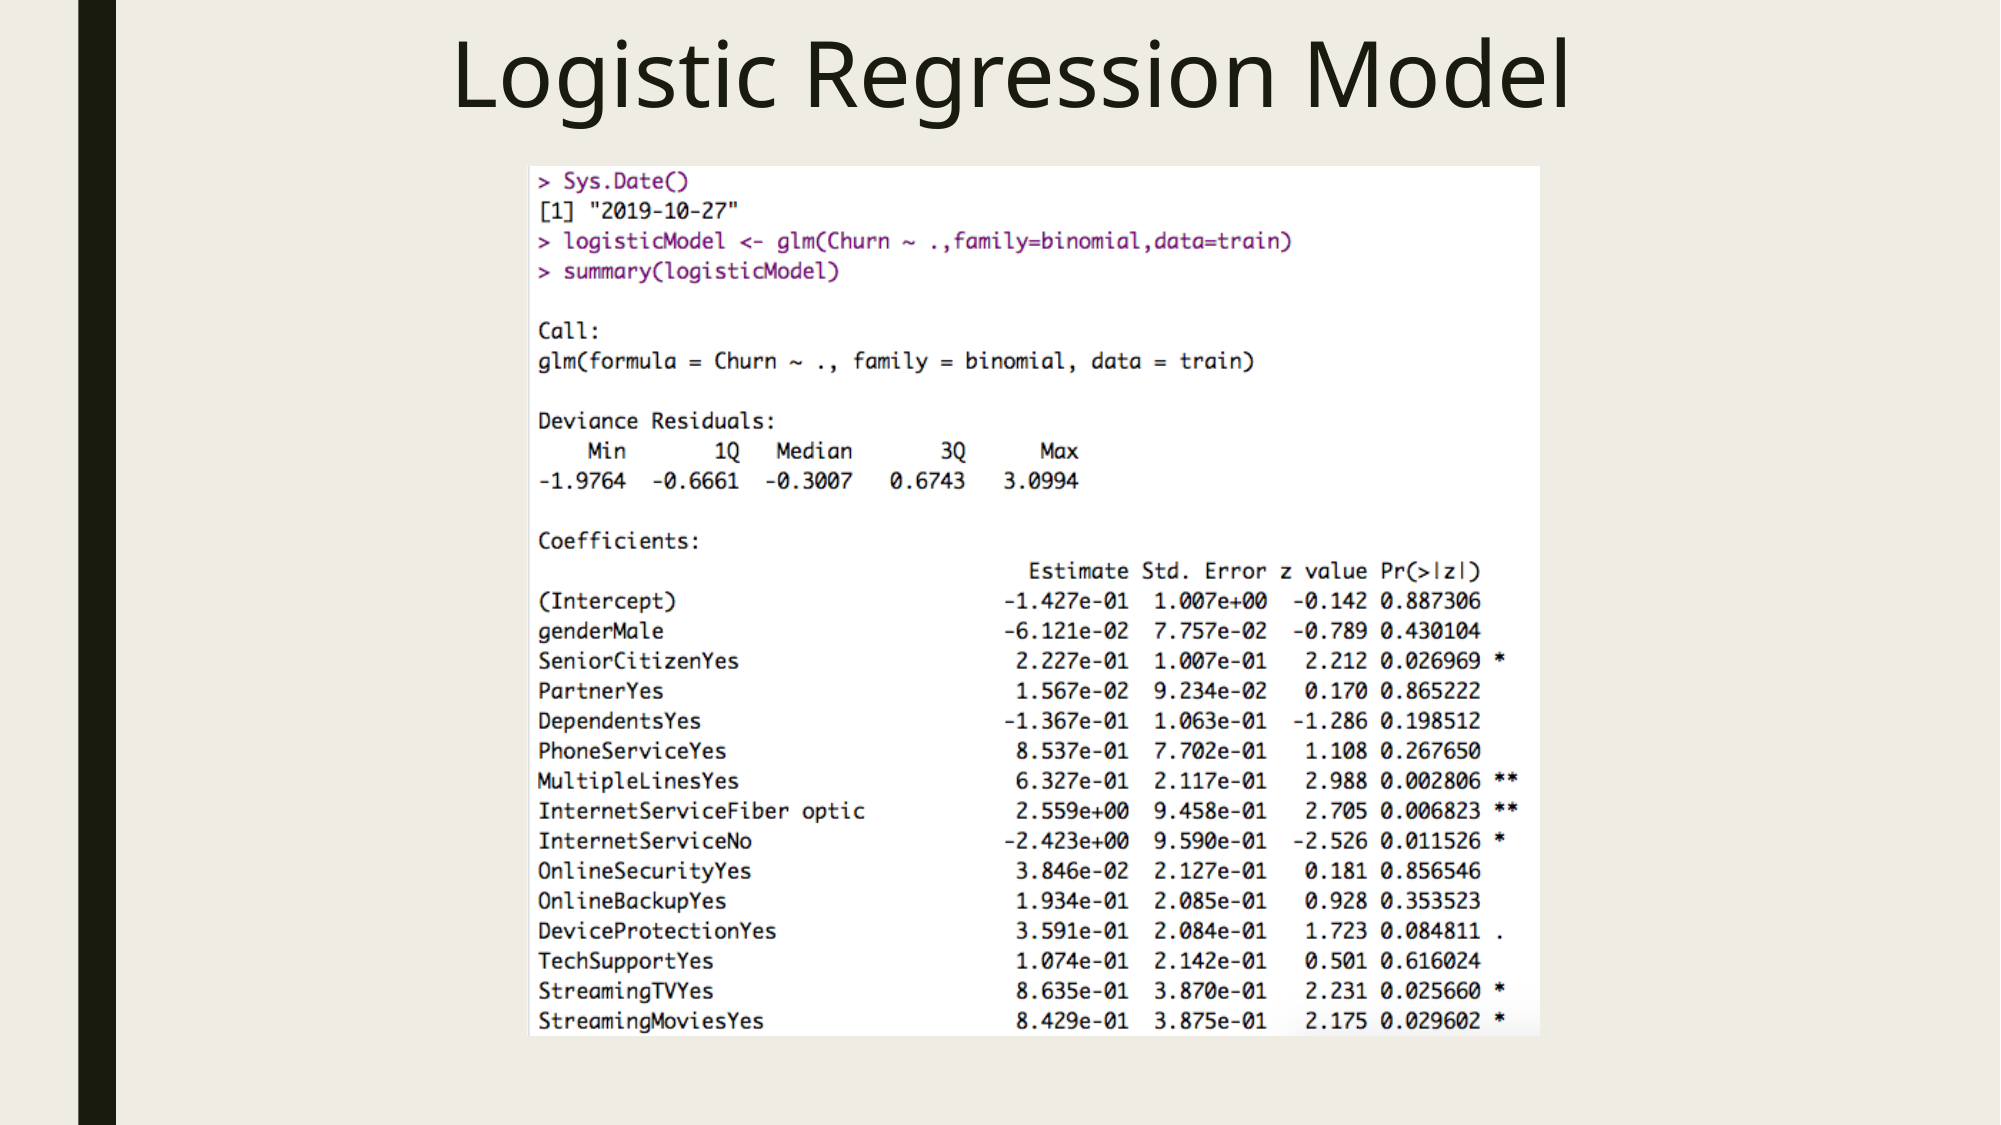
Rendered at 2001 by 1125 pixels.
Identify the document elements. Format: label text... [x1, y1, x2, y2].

picture [527, 166, 1540, 1036]
title Logistic Regression Model [225, 21, 1800, 266]
